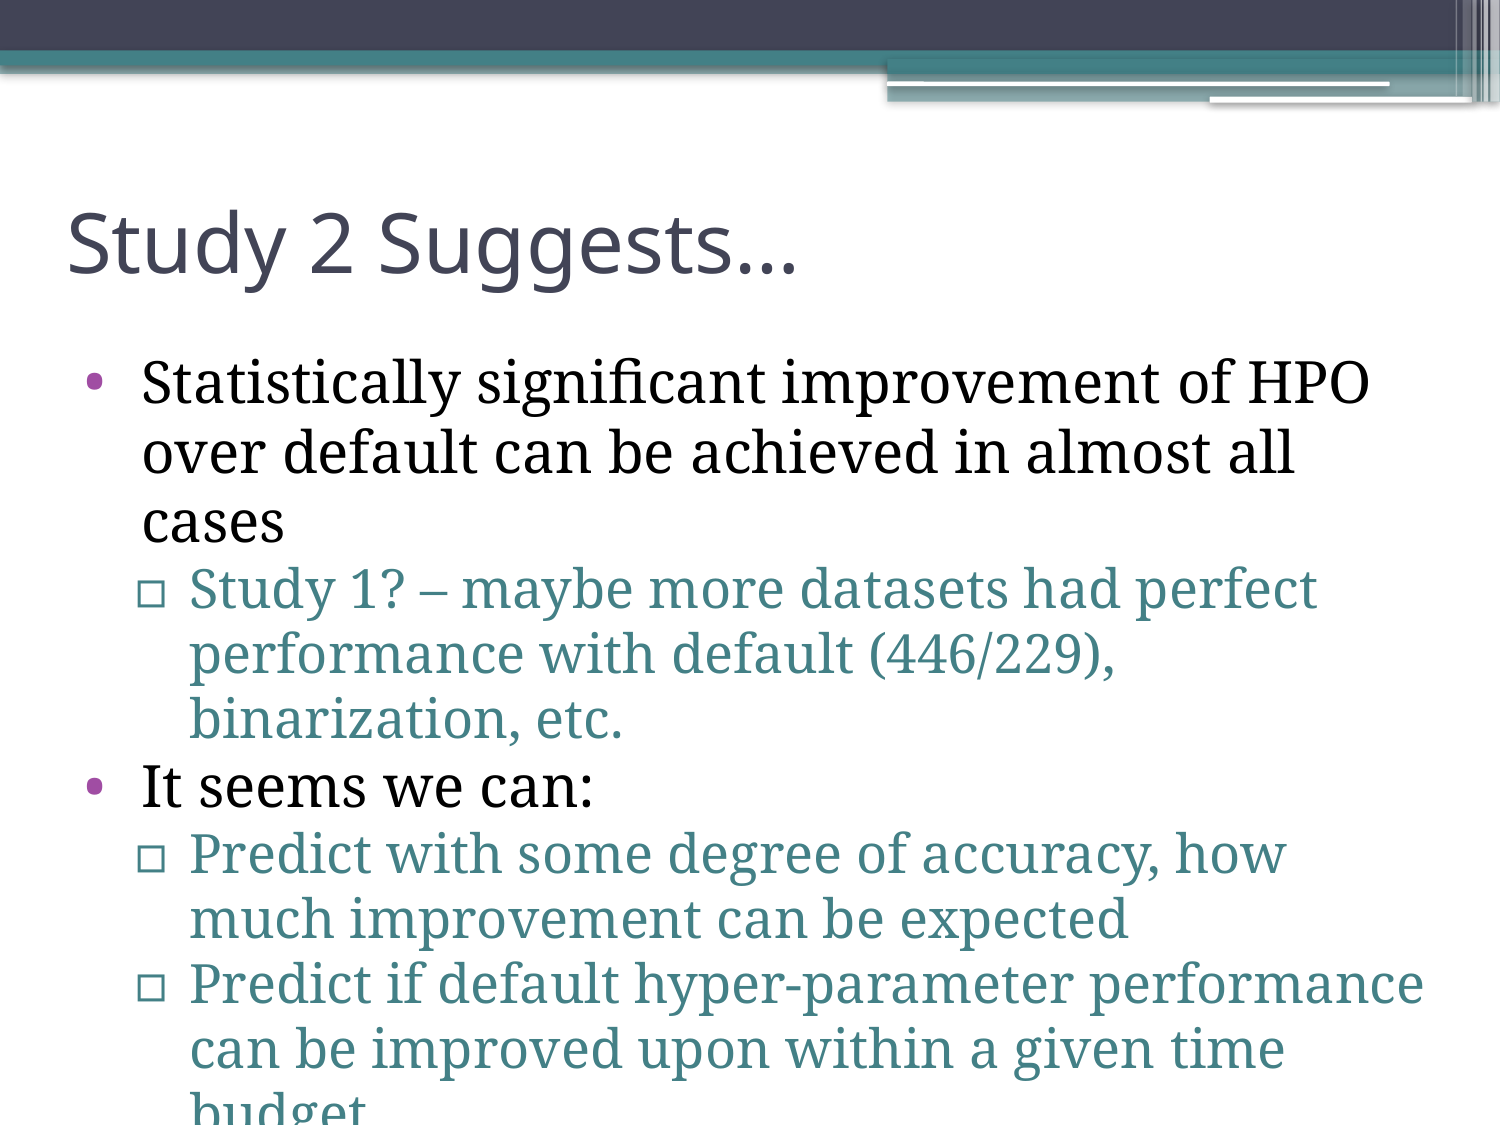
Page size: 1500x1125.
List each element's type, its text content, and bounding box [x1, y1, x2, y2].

title Study 2 Suggests… [51, 174, 1449, 269]
list Statistically significant improvement of HPO over default can be achieved in almost all cases Study 1? – maybe more datasets had perfect performance with default (446/229), binarization, etc. It seems we can: Predict with some degree of accuracy, how much improvement can be expected Predict if default hyper-parameter performance can be improved upon within a given time budget [51, 329, 1449, 1038]
